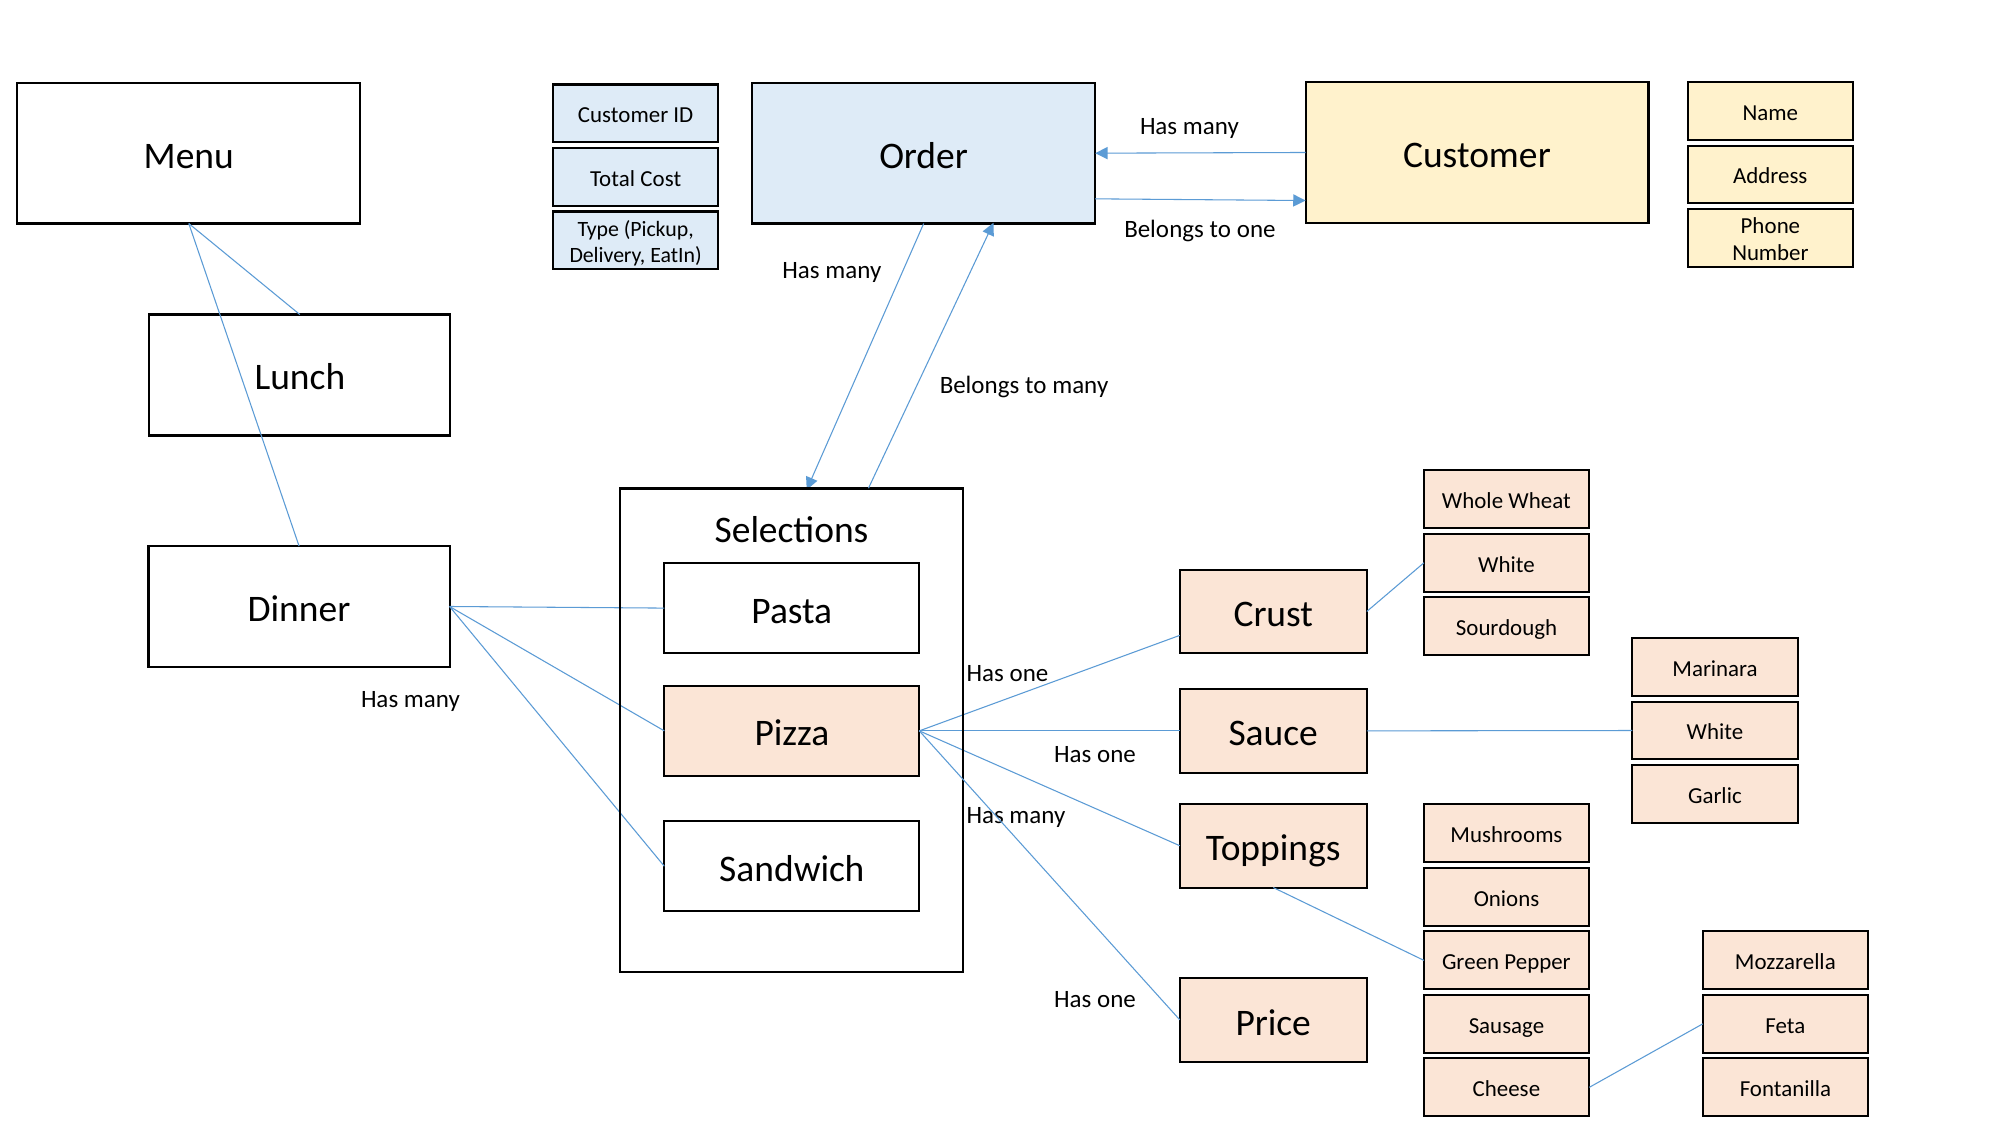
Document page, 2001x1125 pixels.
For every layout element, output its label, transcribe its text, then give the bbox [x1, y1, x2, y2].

text_box Phone Number [1687, 208, 1854, 268]
text_box Belongs to many [994, 361, 1124, 406]
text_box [868, 222, 994, 489]
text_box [919, 635, 1180, 730]
text_box Customer ID [552, 83, 719, 143]
text_box White [1631, 701, 1799, 760]
text_box Sausage [1423, 994, 1590, 1054]
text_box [188, 223, 300, 547]
text_box Lunch [148, 313, 188, 437]
text_box Lunch [300, 313, 451, 437]
text_box Belongs to one [1109, 205, 1292, 250]
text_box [449, 606, 665, 867]
text_box Type (Pickup, Delivery, EatIn) [552, 210, 719, 270]
text_box Address [1687, 145, 1854, 204]
text_box Green Pepper [1423, 930, 1590, 990]
text_box Has many [1125, 102, 1254, 147]
text_box Menu [16, 82, 361, 225]
text_box Mushrooms [1423, 803, 1590, 863]
text_box Has many [346, 674, 449, 720]
text_box Onions [1423, 867, 1590, 927]
text_box Order [751, 82, 1096, 225]
text_box Fontanilla [1702, 1057, 1869, 1117]
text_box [919, 730, 1180, 1020]
text_box Garlic [1631, 764, 1799, 824]
text_box Dinner [147, 545, 451, 668]
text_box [806, 223, 924, 490]
text_box Sourdough [1423, 596, 1590, 656]
text_box Sauce [1180, 688, 1368, 774]
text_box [1366, 562, 1424, 612]
text_box Price [1179, 977, 1368, 1063]
text_box Name [1687, 81, 1854, 141]
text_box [1589, 1023, 1703, 1088]
text_box Feta [1702, 994, 1869, 1054]
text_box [1273, 887, 1424, 961]
text_box Mozzarella [1702, 930, 1869, 990]
text_box Total Cost [552, 147, 719, 207]
text_box Cheese [1423, 1057, 1590, 1117]
text_box Whole Wheat [1423, 469, 1590, 529]
text_box Has many [767, 245, 806, 291]
text_box Marinara [1631, 637, 1799, 697]
text_box White [1423, 533, 1590, 593]
text_box Crust [1179, 569, 1368, 654]
text_box Toppings [1180, 803, 1368, 889]
text_box Selections [619, 487, 964, 973]
text_box Customer [1305, 81, 1650, 224]
